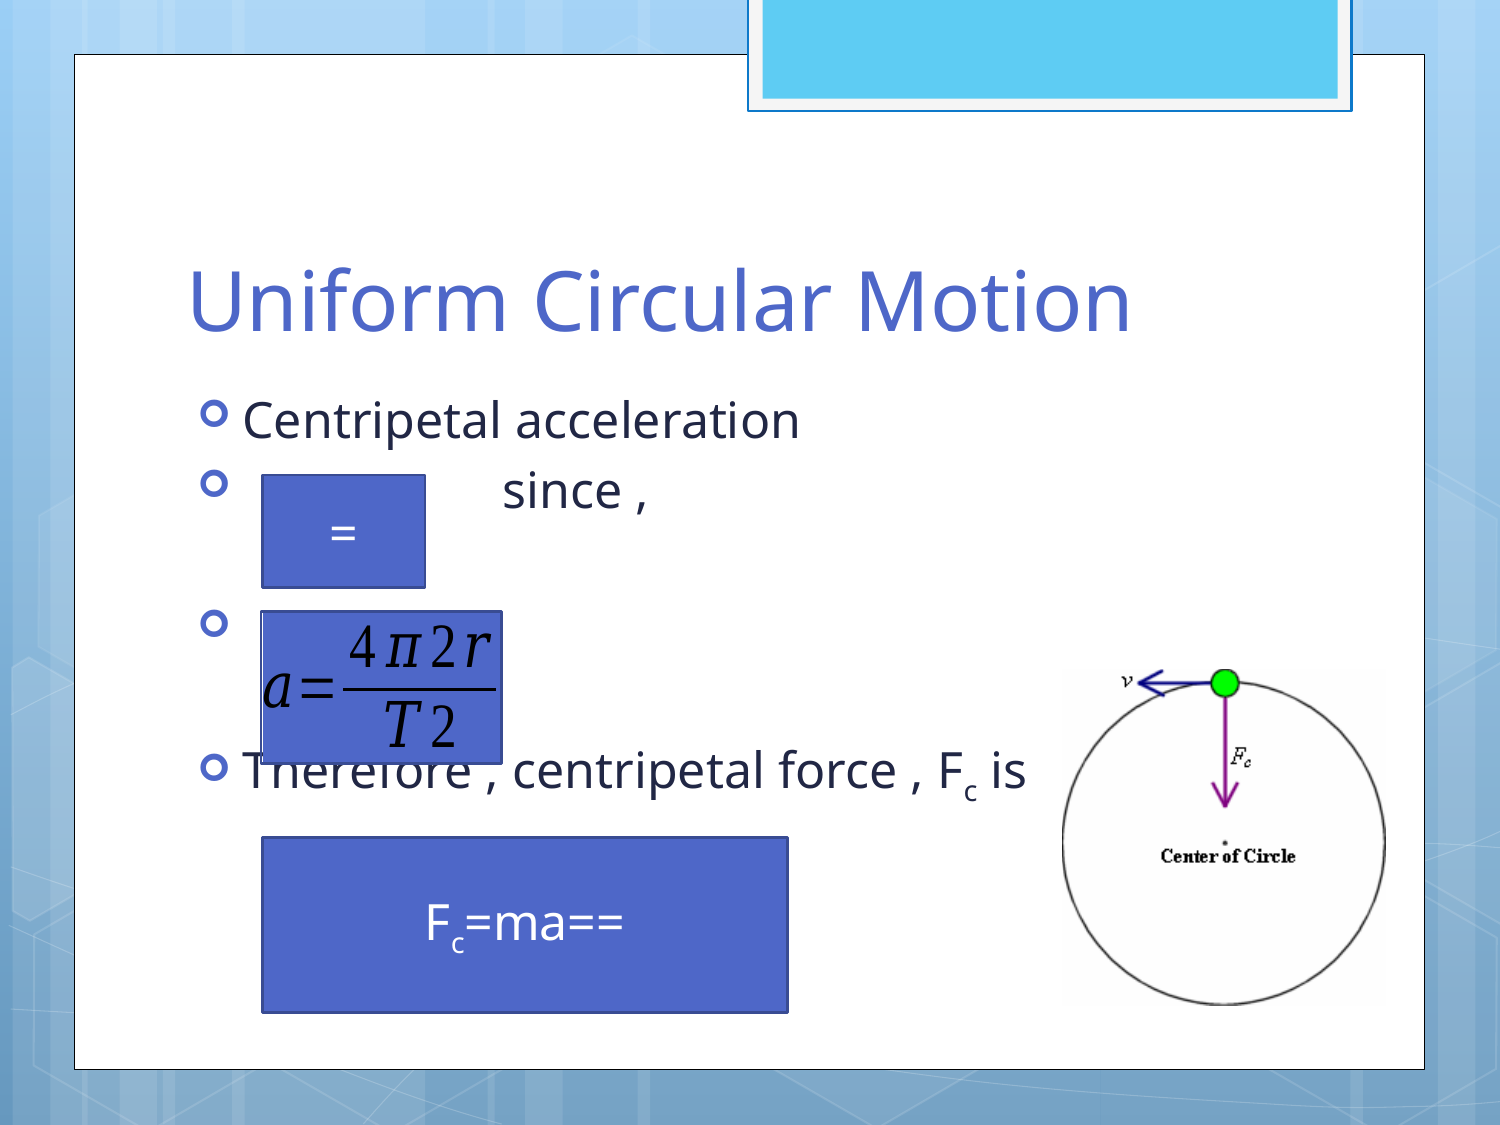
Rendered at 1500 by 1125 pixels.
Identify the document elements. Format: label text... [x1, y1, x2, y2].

picture [1062, 669, 1387, 1006]
title Uniform Circular Motion [171, 168, 1324, 357]
